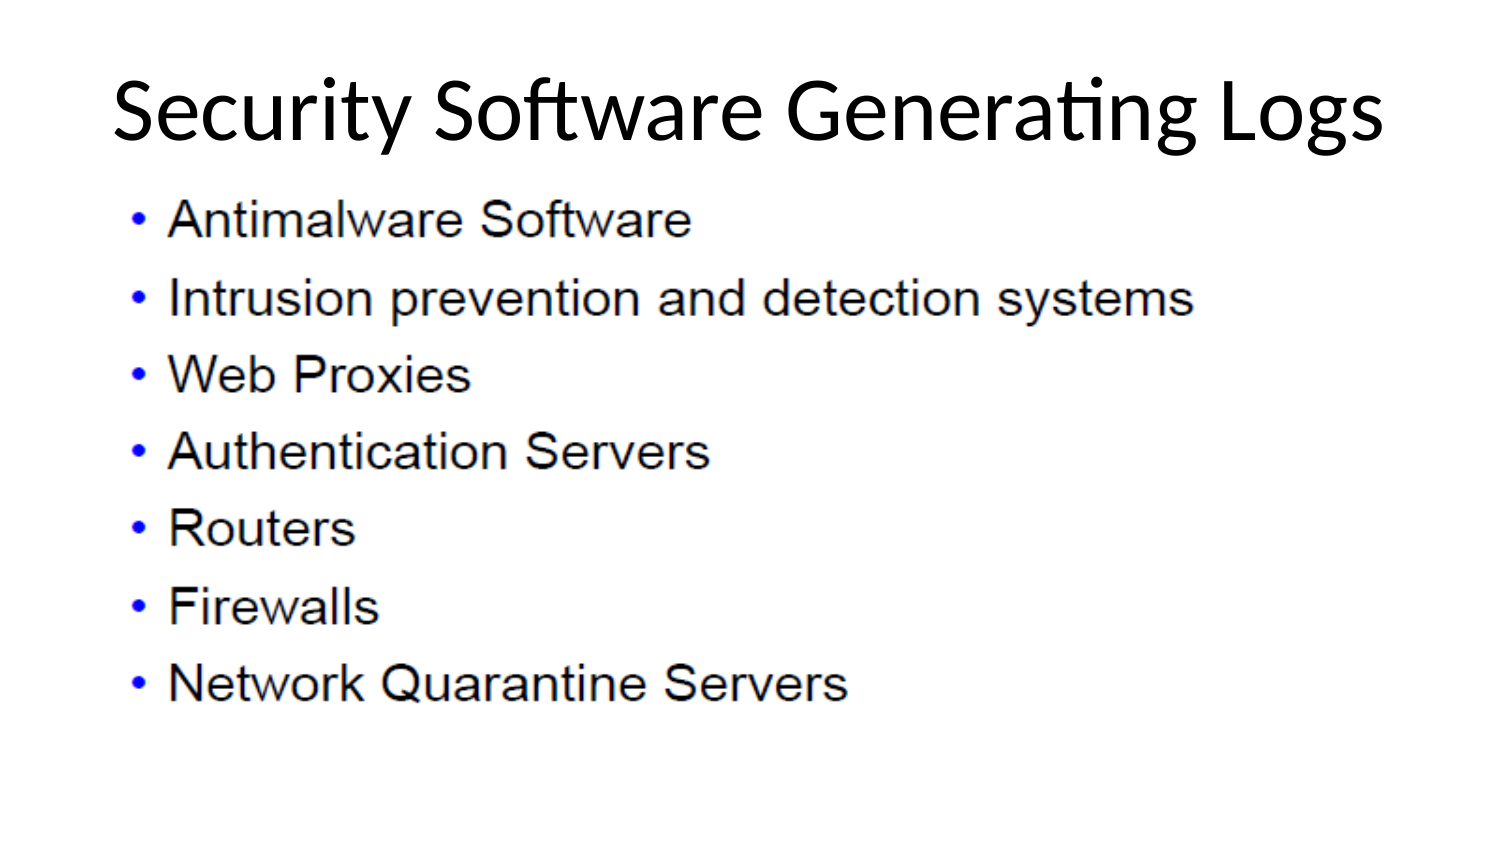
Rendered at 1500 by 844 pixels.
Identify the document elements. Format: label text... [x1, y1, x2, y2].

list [124, 184, 1230, 730]
title Security Software Generating Logs [75, 33, 1425, 175]
